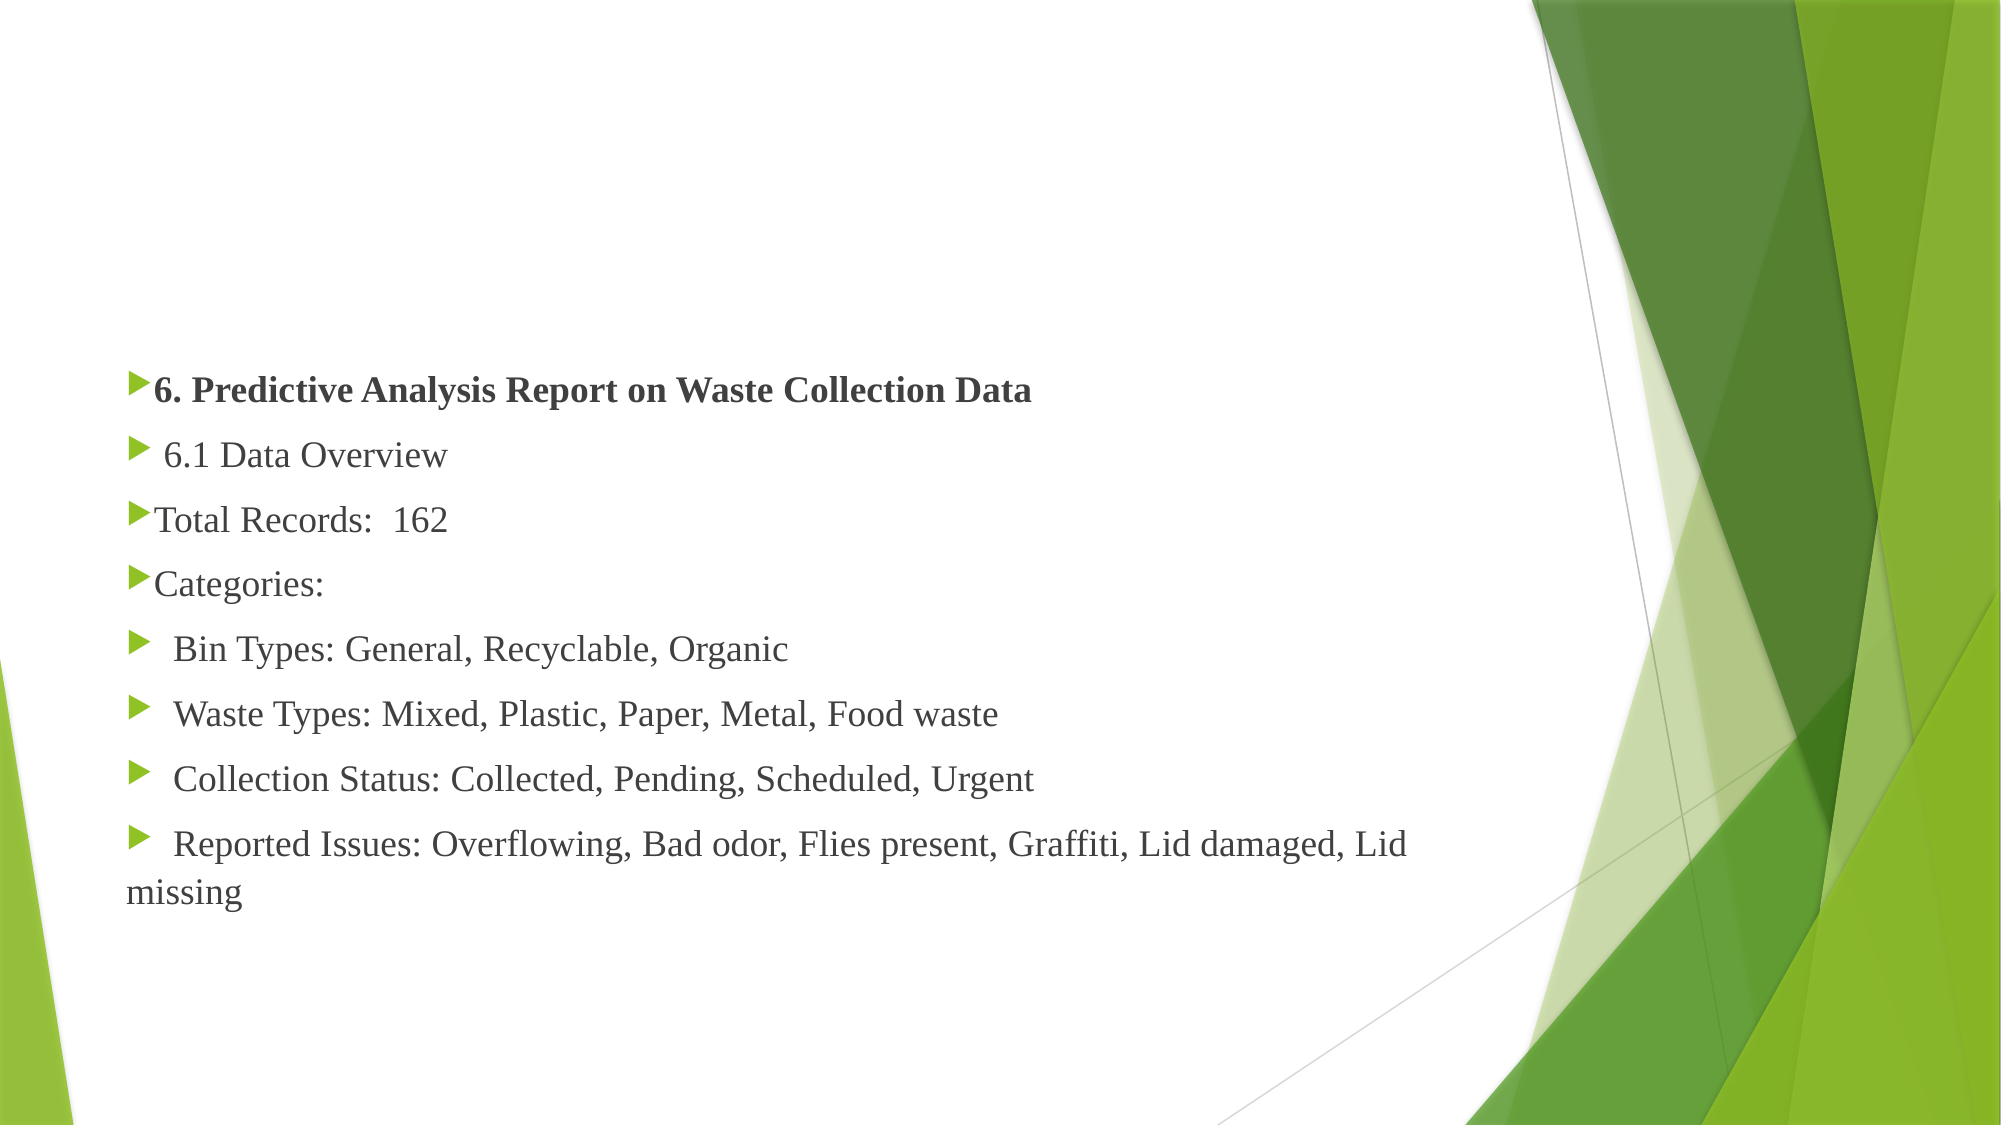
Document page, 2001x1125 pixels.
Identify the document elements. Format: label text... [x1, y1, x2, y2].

list 6. Predictive Analysis Report on Waste Collection Data 6.1 Data Overview Total Records: 162 Categories: Bin Types: General, Recyclable, Organic Waste Types: Mixed, Plastic, Paper, Metal, Food waste Collection Status: Collected, Pending, Scheduled, Urgent Reported Issues: Overflowing, Bad odor, Flies present, Graffiti, Lid damaged, Lid missing [111, 354, 1522, 992]
